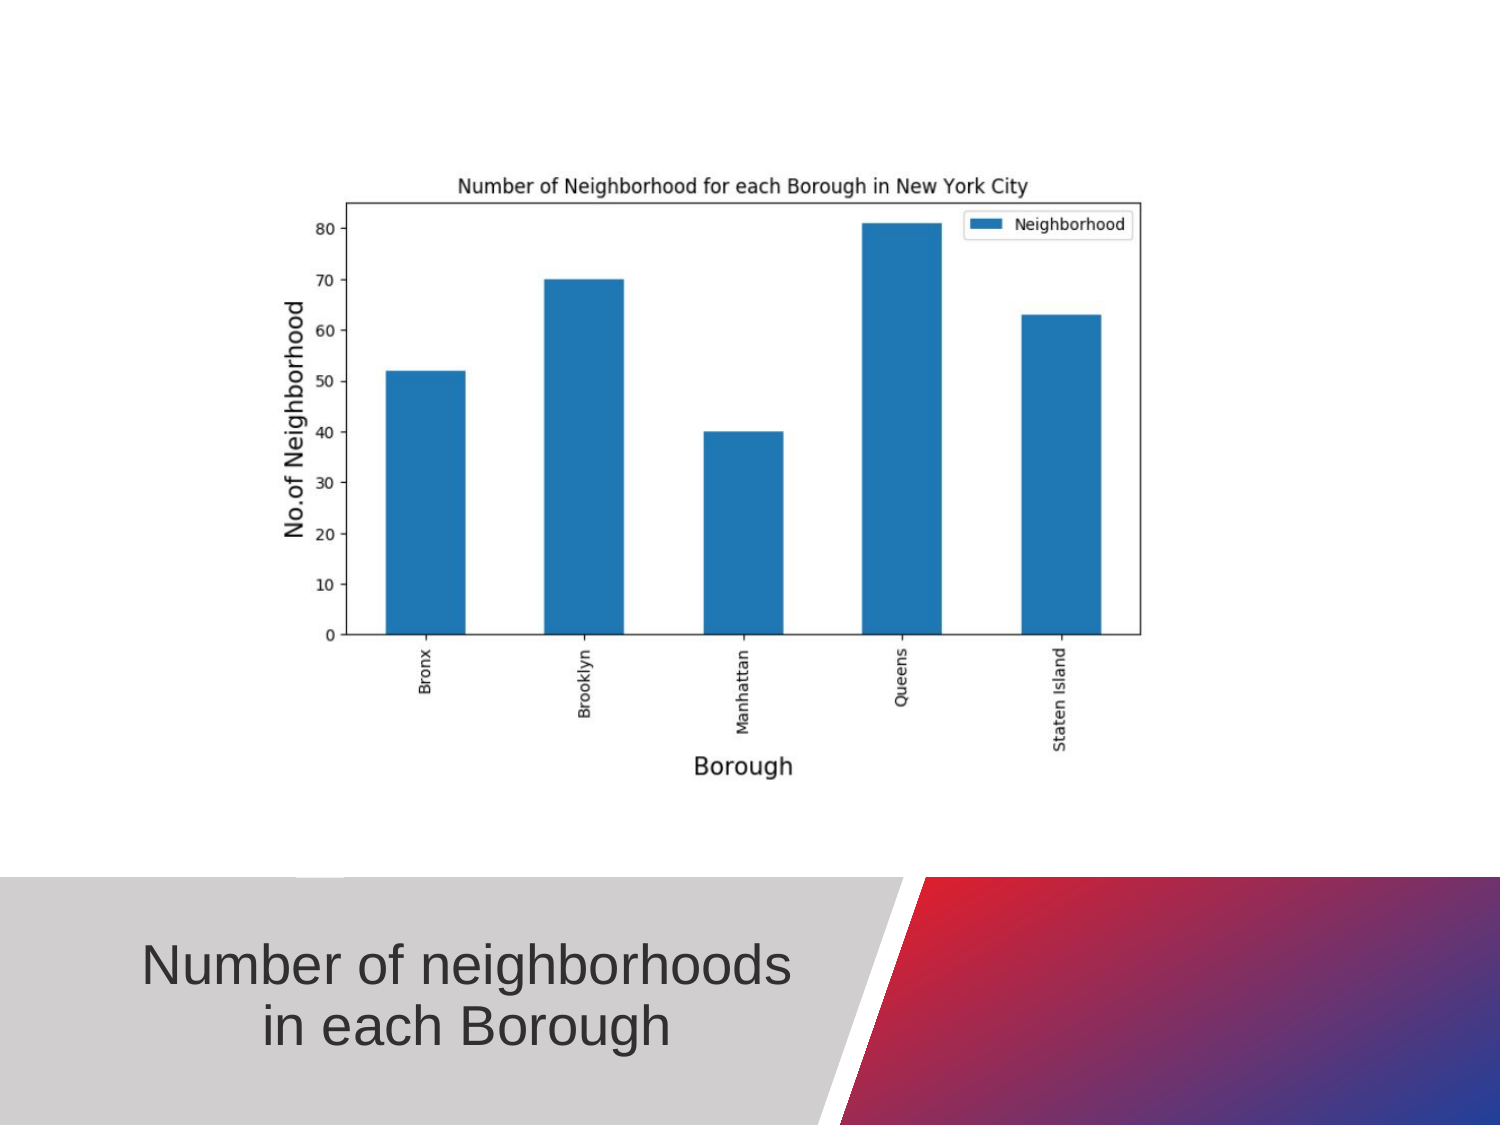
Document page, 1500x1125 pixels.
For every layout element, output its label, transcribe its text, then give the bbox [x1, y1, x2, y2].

picture [262, 171, 1198, 799]
text_box Number of neighborhoods in each Borough [116, 907, 818, 1087]
text_box [838, 874, 1500, 1125]
text_box [0, 874, 906, 1125]
